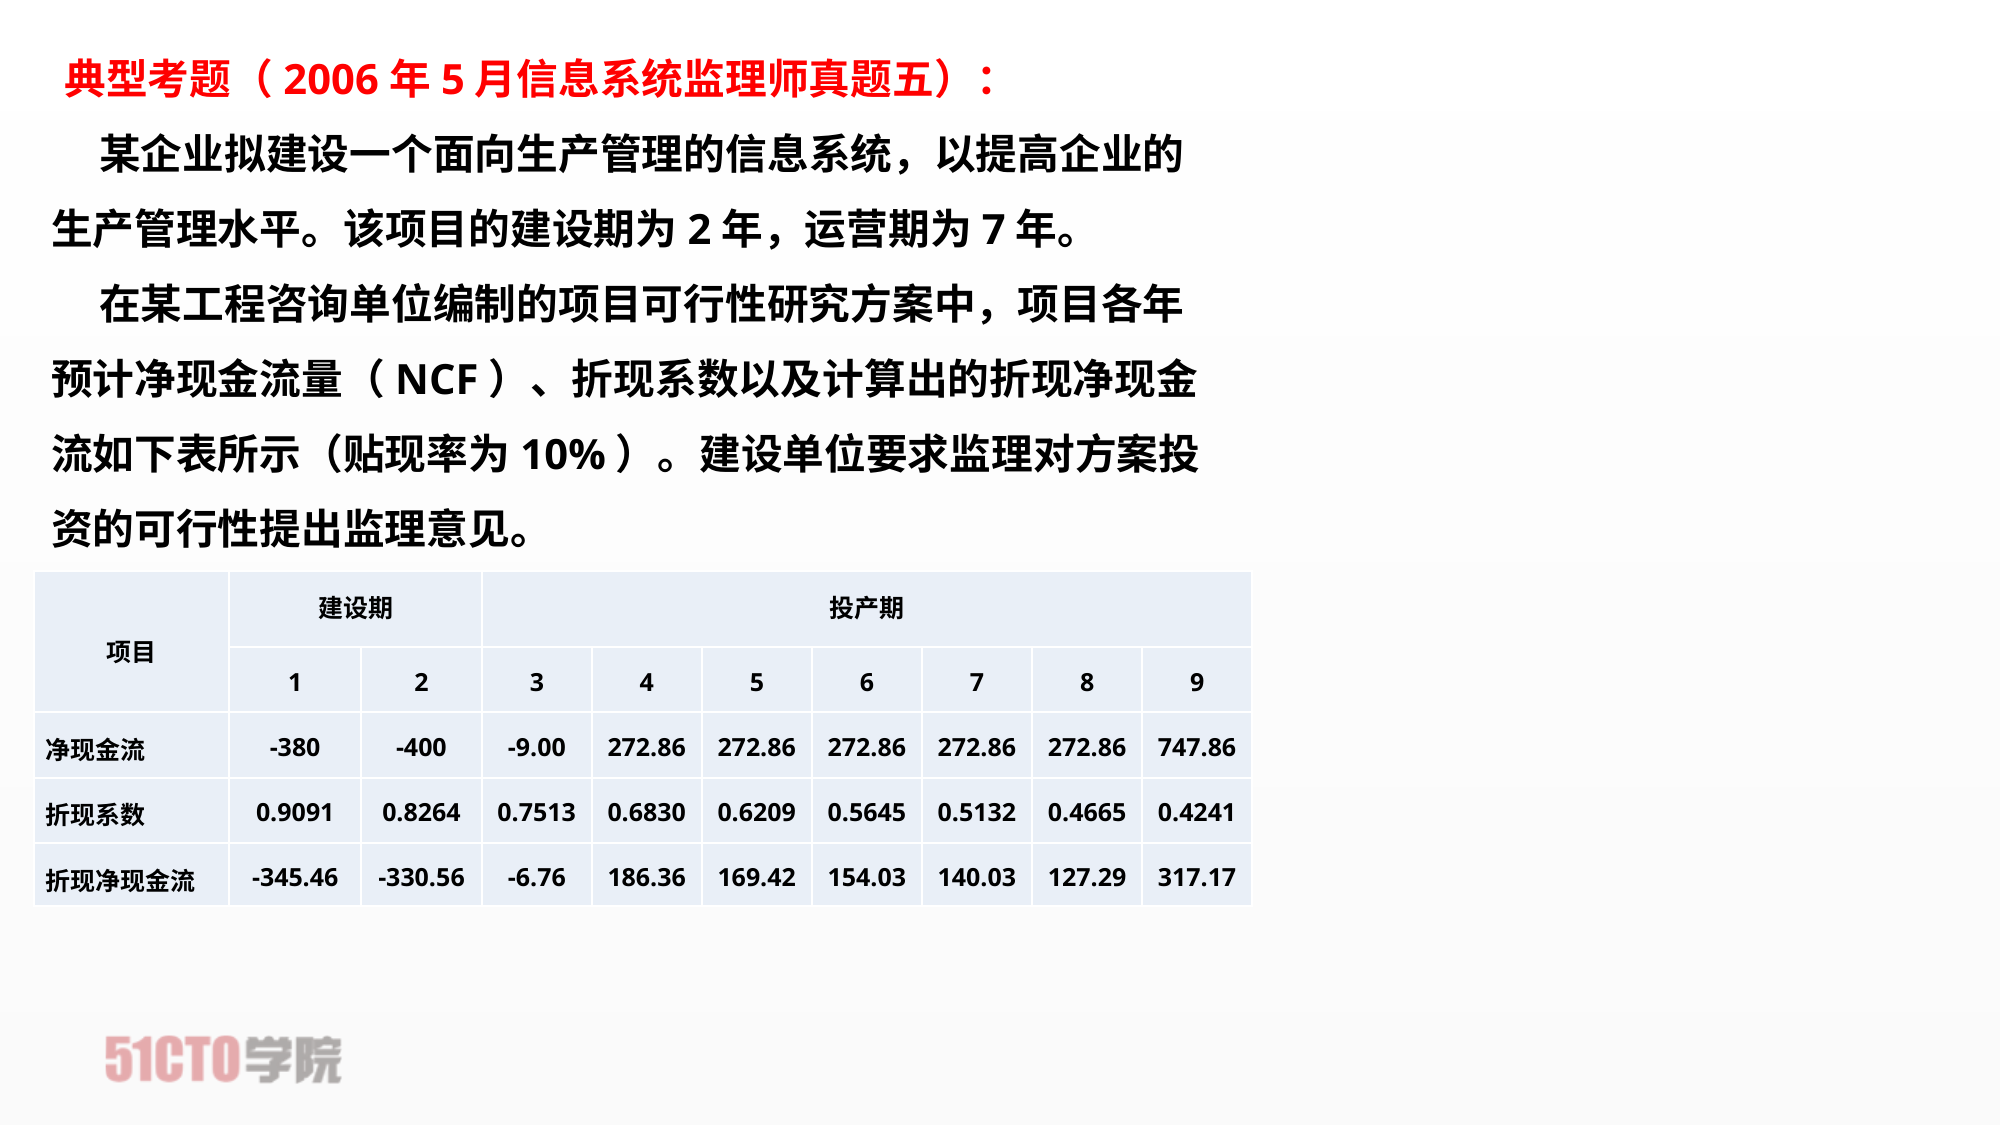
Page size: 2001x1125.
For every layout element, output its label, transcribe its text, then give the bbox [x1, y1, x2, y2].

table_cell -345.46 [230, 844, 360, 905]
table_cell 747.86 [1143, 713, 1251, 777]
text_box 典型考题（2006年5月信息系统监理师真题五）： 某企业拟建设一个面向生产管理的信息系统，以提高企业的生产管理水平。该项目的建设期为2年，运营期为7年。 在某工程咨询单位编制的项目可行性研究方案中，项目各年预计净现金流量（NCF）、折现系数以及计算出的折现净现金流如下表所示（贴现率为10%）。建设单位要求监理对方案投资的可行性提出监理意见。 [34, 19, 1242, 561]
table_cell 折现净现金流 [35, 844, 228, 905]
table_cell 272.86 [703, 713, 811, 777]
table_cell 2 [362, 648, 481, 711]
table_cell 272.86 [1033, 713, 1141, 777]
table_header 投产期 [483, 572, 1251, 646]
table_cell -9.00 [483, 713, 591, 777]
table_cell 169.42 [703, 844, 811, 905]
table_cell 0.4241 [1143, 779, 1251, 842]
table_cell 140.03 [923, 844, 1031, 905]
table_cell 0.8264 [362, 779, 481, 842]
table_cell -6.76 [483, 844, 591, 905]
table_cell 9 [1143, 648, 1251, 711]
table_cell 186.36 [593, 844, 701, 905]
table_cell 1 [230, 648, 360, 711]
table_cell 3 [483, 648, 591, 711]
table_cell 317.17 [1143, 844, 1251, 905]
table_cell -400 [362, 713, 481, 777]
table_cell 0.5132 [923, 779, 1031, 842]
table_cell 0.6209 [703, 779, 811, 842]
table_cell 127.29 [1033, 844, 1141, 905]
table_cell 净现金流 [35, 713, 228, 777]
table_cell 154.03 [813, 844, 921, 905]
table_cell 0.5645 [813, 779, 921, 842]
table_cell 7 [923, 648, 1031, 711]
table_cell 折现系数 [35, 779, 228, 842]
table_cell 0.7513 [483, 779, 591, 842]
table_cell 272.86 [923, 713, 1031, 777]
table_cell 4 [593, 648, 701, 711]
table_cell 272.86 [593, 713, 701, 777]
table_cell 0.9091 [230, 779, 360, 842]
table_cell 5 [703, 648, 811, 711]
table_cell -330.56 [362, 844, 481, 905]
table_cell 0.4665 [1033, 779, 1141, 842]
table_cell 0.6830 [593, 779, 701, 842]
table_header 项目 [35, 572, 228, 711]
table_cell 272.86 [813, 713, 921, 777]
picture [45, 1002, 377, 1107]
table_cell 8 [1033, 648, 1141, 711]
table_header 建设期 [230, 572, 481, 646]
table_cell -380 [230, 713, 360, 777]
table_cell 6 [813, 648, 921, 711]
